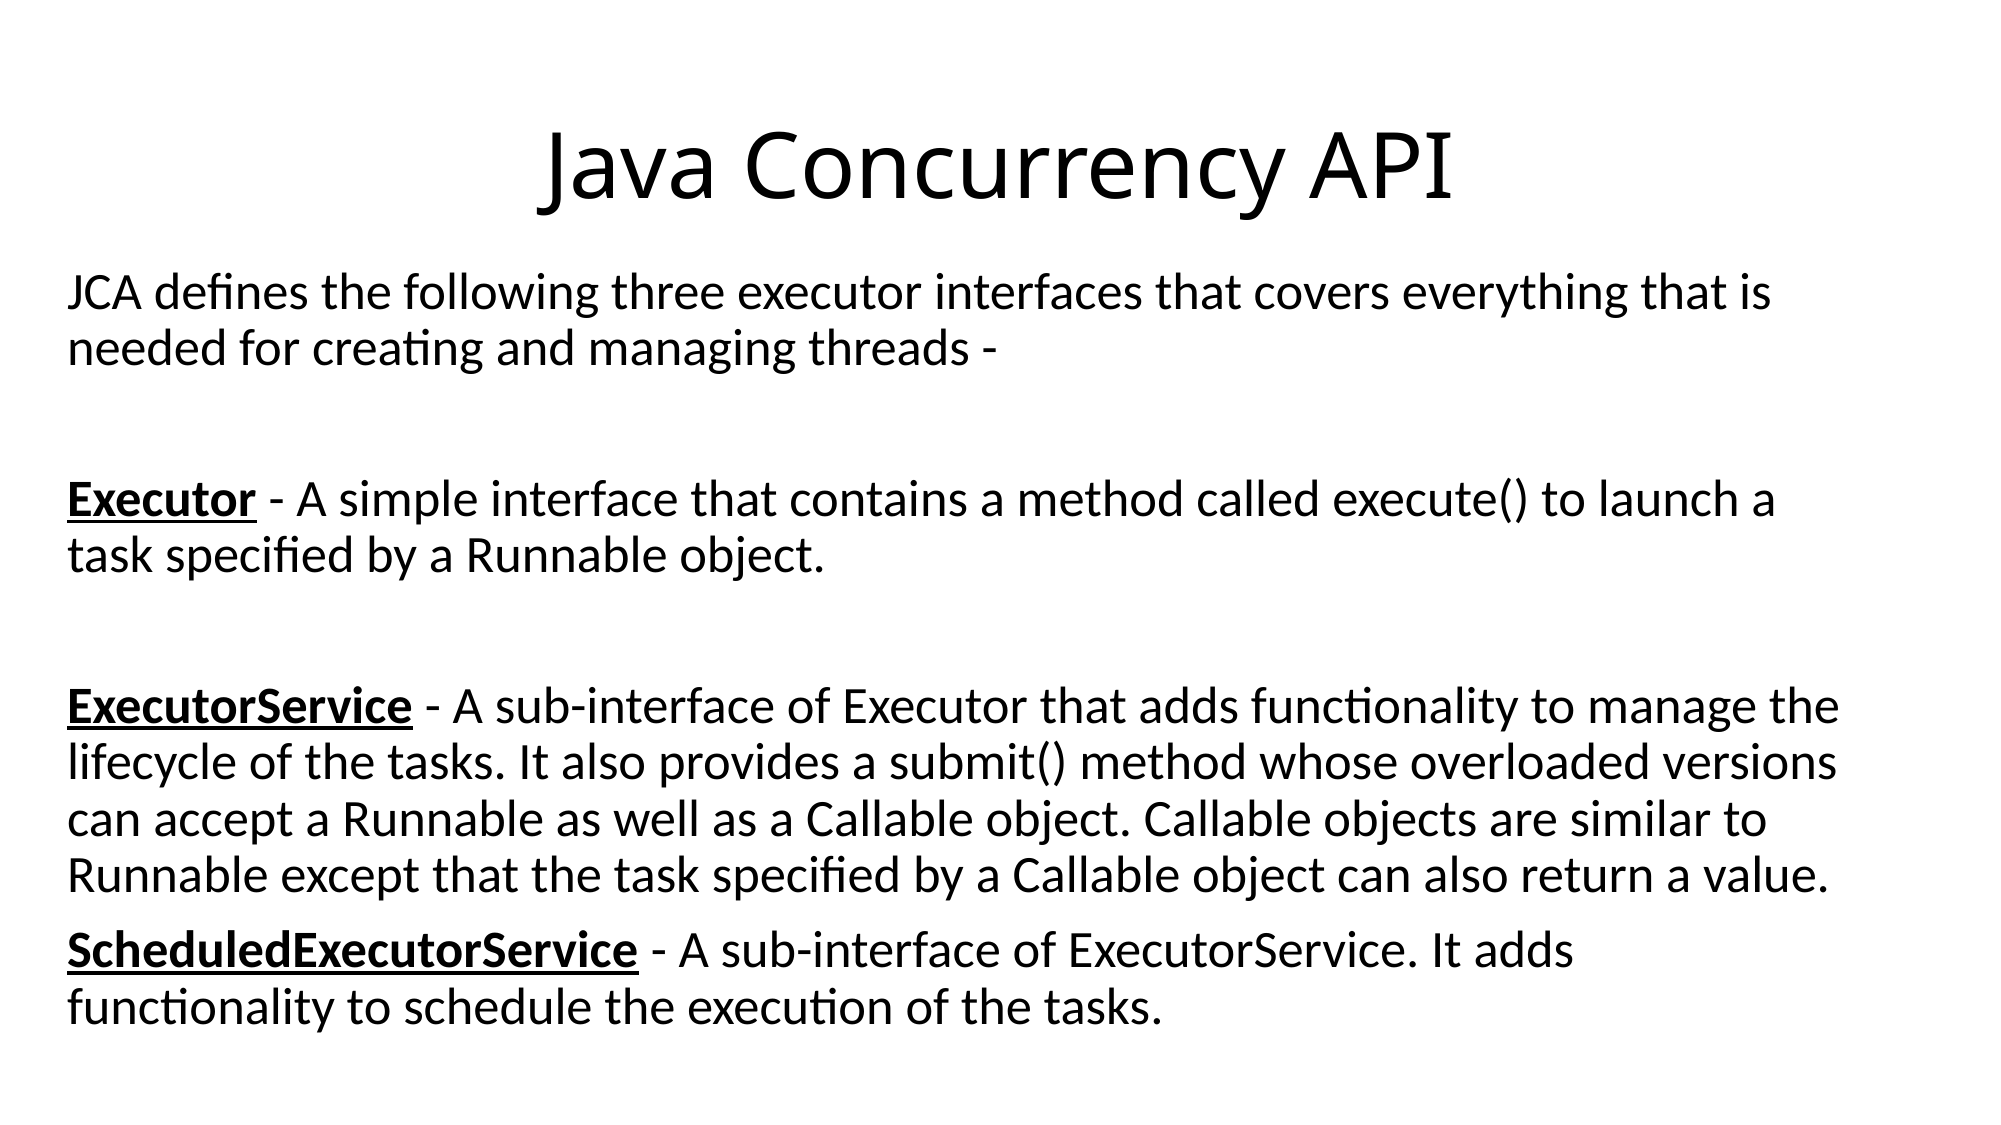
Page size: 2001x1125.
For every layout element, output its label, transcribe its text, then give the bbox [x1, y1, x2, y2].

list JCA defines the following three executor interfaces that covers everything that is needed for creating and managing threads - Executor - A simple interface that contains a method called execute() to launch a task specified by a Runnable object. ExecutorService - A sub-interface of Executor that adds functionality to manage the lifecycle of the tasks. It also provides a submit() method whose overloaded versions can accept a Runnable as well as a Callable object. Callable objects are similar to Runnable except that the task specified by a Callable object can also return a value. ScheduledExecutorService - A sub-interface of ExecutorService. It adds functionality to schedule the execution of the tasks. [52, 256, 1863, 1066]
title Java Concurrency API [137, 59, 1863, 256]
